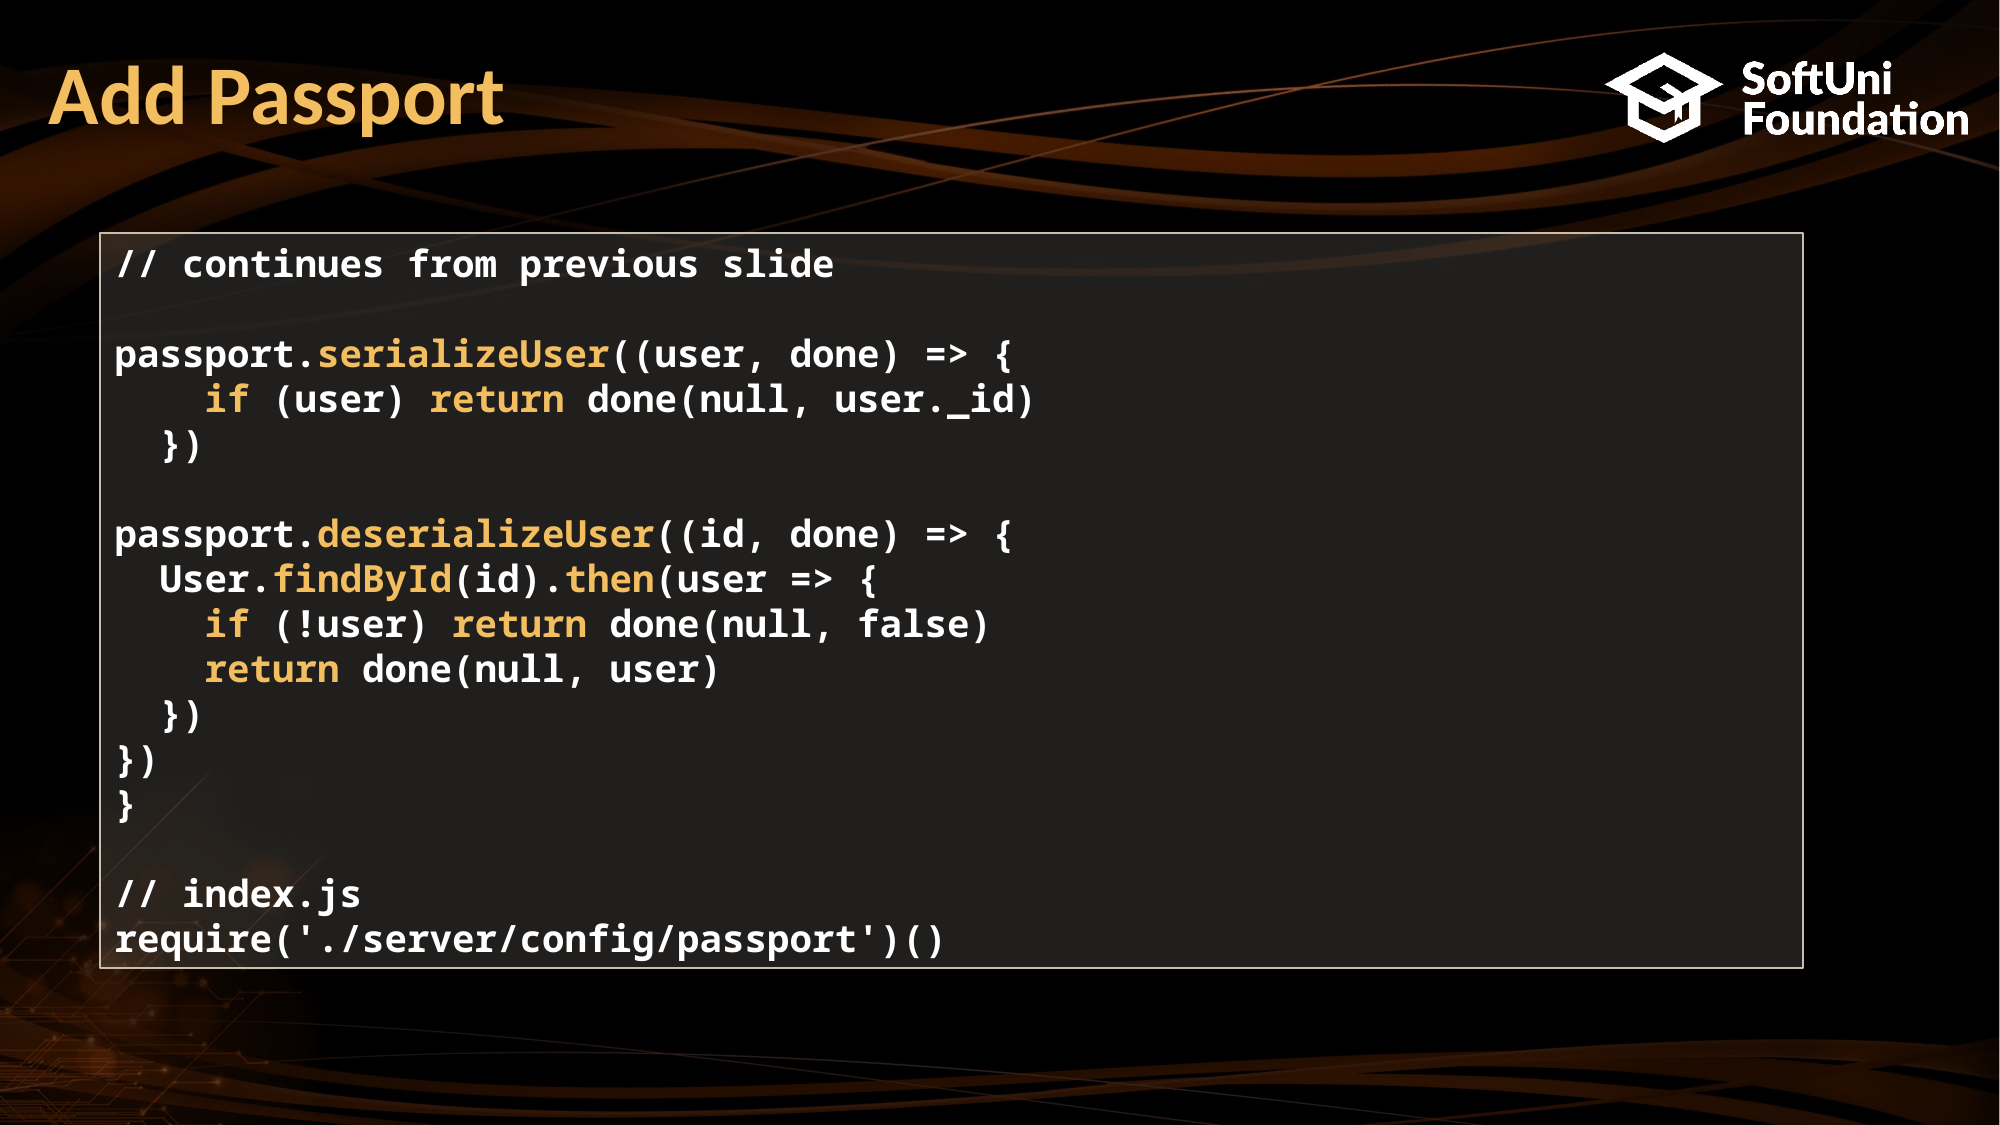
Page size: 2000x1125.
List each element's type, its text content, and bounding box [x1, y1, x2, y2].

text_box // continues from previous slide passport.serializeUser((user, done) => { if (user) return done(null, user._id) }) passport.deserializeUser((id, done) => { User.findById(id).then(user => { if (!user) return done(null, false) return done(null, user) }) }) } // index.js require('./server/config/passport')() [99, 232, 1804, 968]
picture [0, 0, 2000, 1125]
title Add Passport [30, 6, 1602, 189]
list [12, 137, 1663, 1100]
